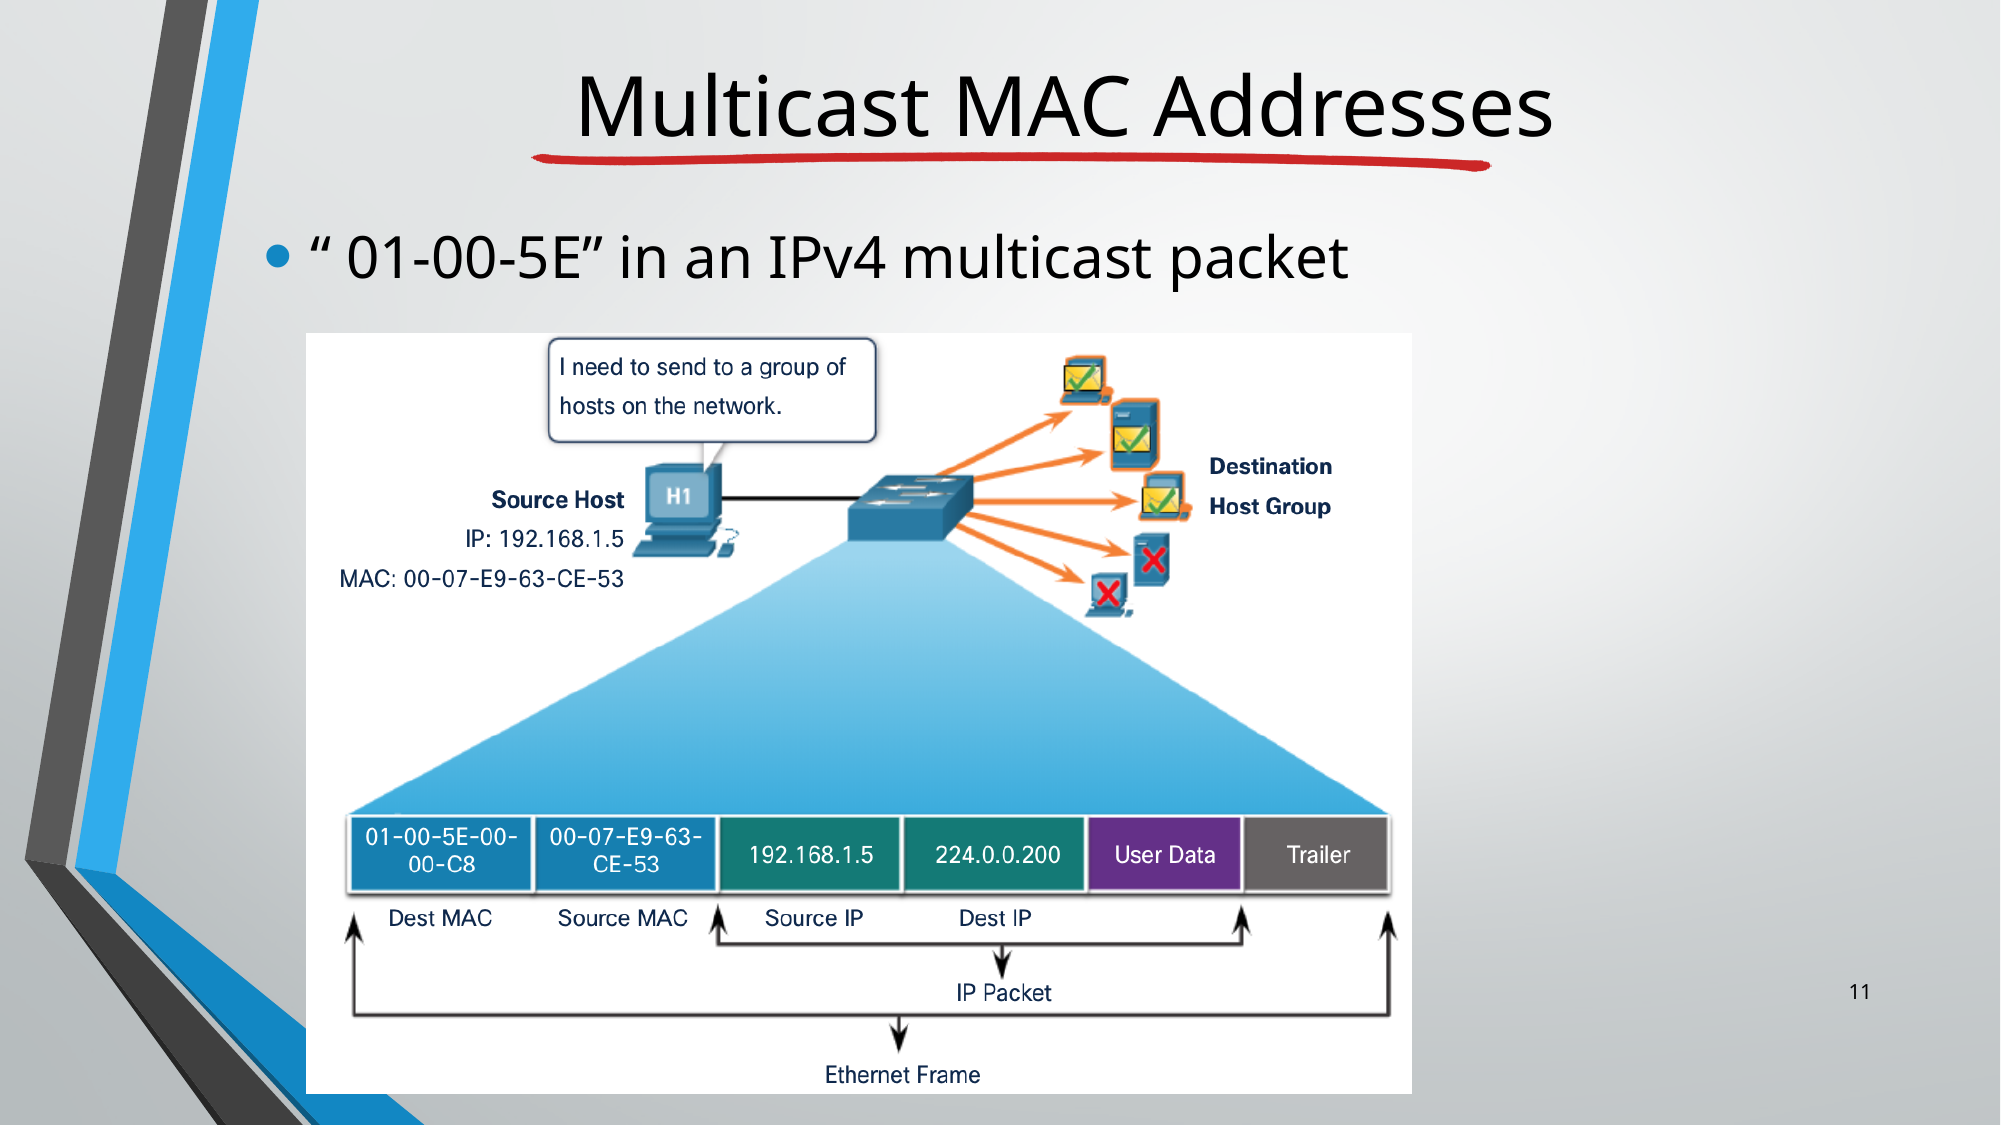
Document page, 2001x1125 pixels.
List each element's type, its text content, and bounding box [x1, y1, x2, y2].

title Multicast MAC Addresses [243, 31, 1887, 175]
list “ 01-00-5E” in an IPv4 multicast packet [248, 182, 1892, 422]
slide_number 11 [1796, 962, 1887, 1023]
picture [306, 333, 1413, 1094]
picture [527, 147, 1503, 177]
